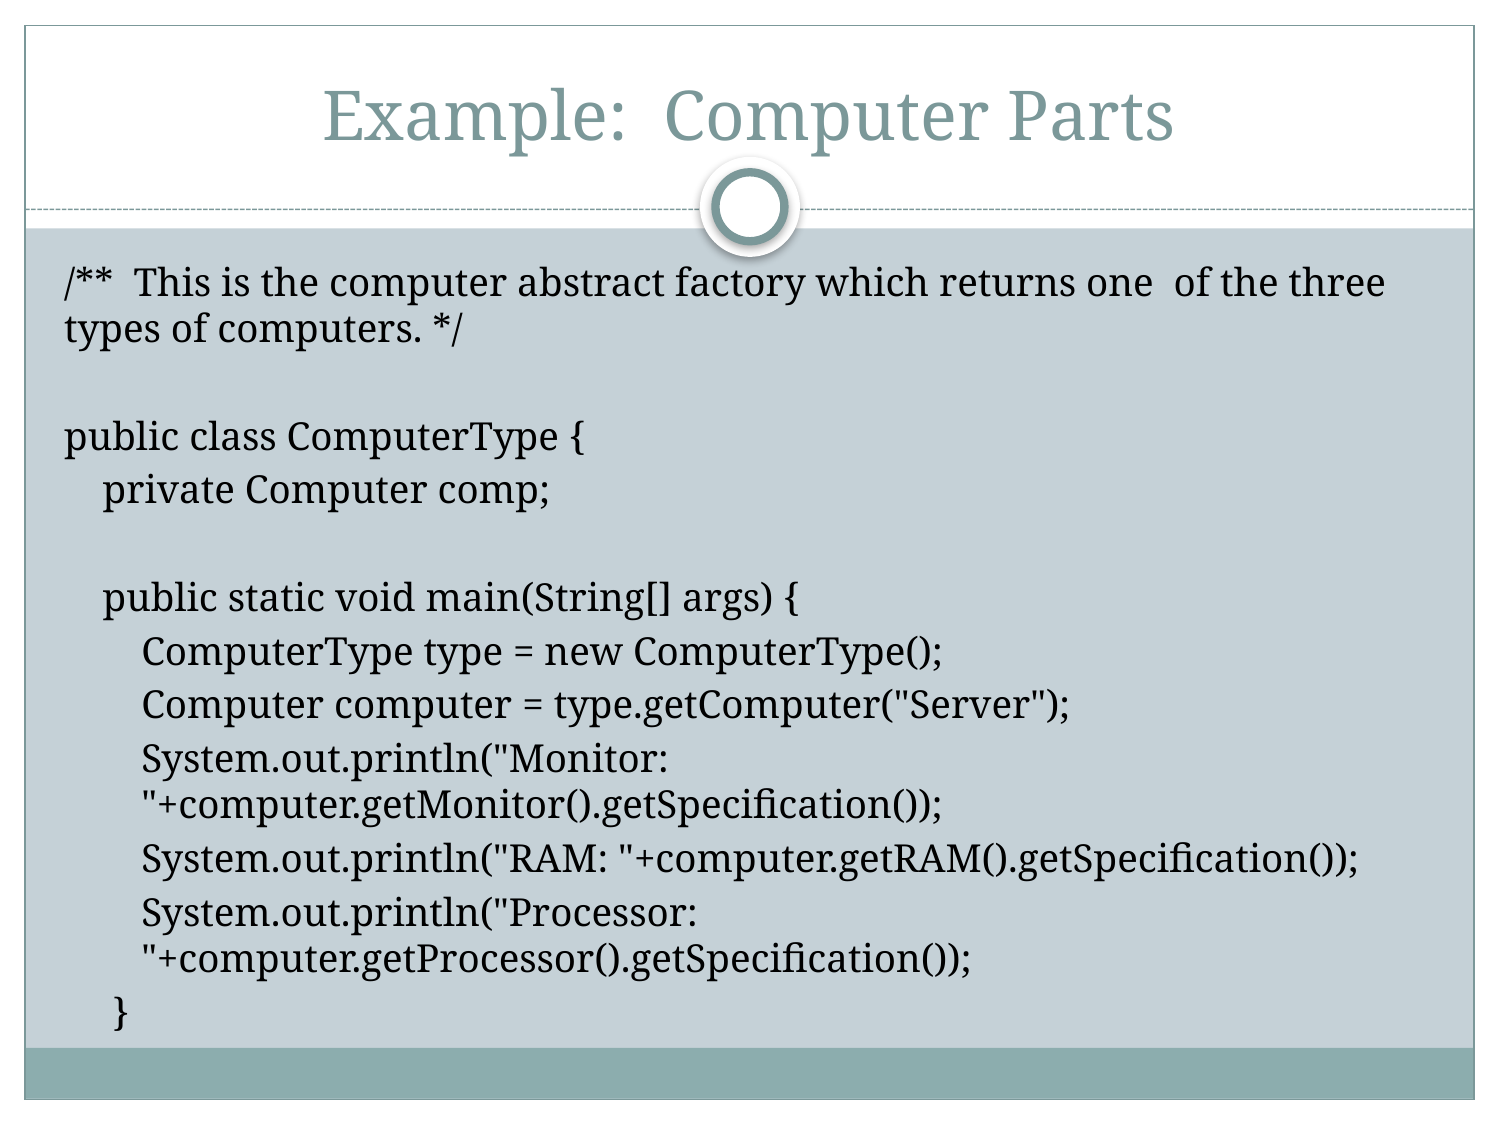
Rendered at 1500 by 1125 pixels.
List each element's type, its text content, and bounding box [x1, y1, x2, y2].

list /** This is the computer abstract factory which returns one of the three types of computers. */ public class ComputerType { private Computer comp; public static void main(String[] args) { ComputerType type = new ComputerType(); Computer computer = type.getComputer("Server"); System.out.println("Monitor: "+computer.getMonitor().getSpecification()); System.out.println("RAM: "+computer.getRAM().getSpecification()); System.out.println("Processor: "+computer.getProcessor().getSpecification()); } [49, 250, 1445, 1050]
title Example: Computer Parts [49, 37, 1450, 162]
